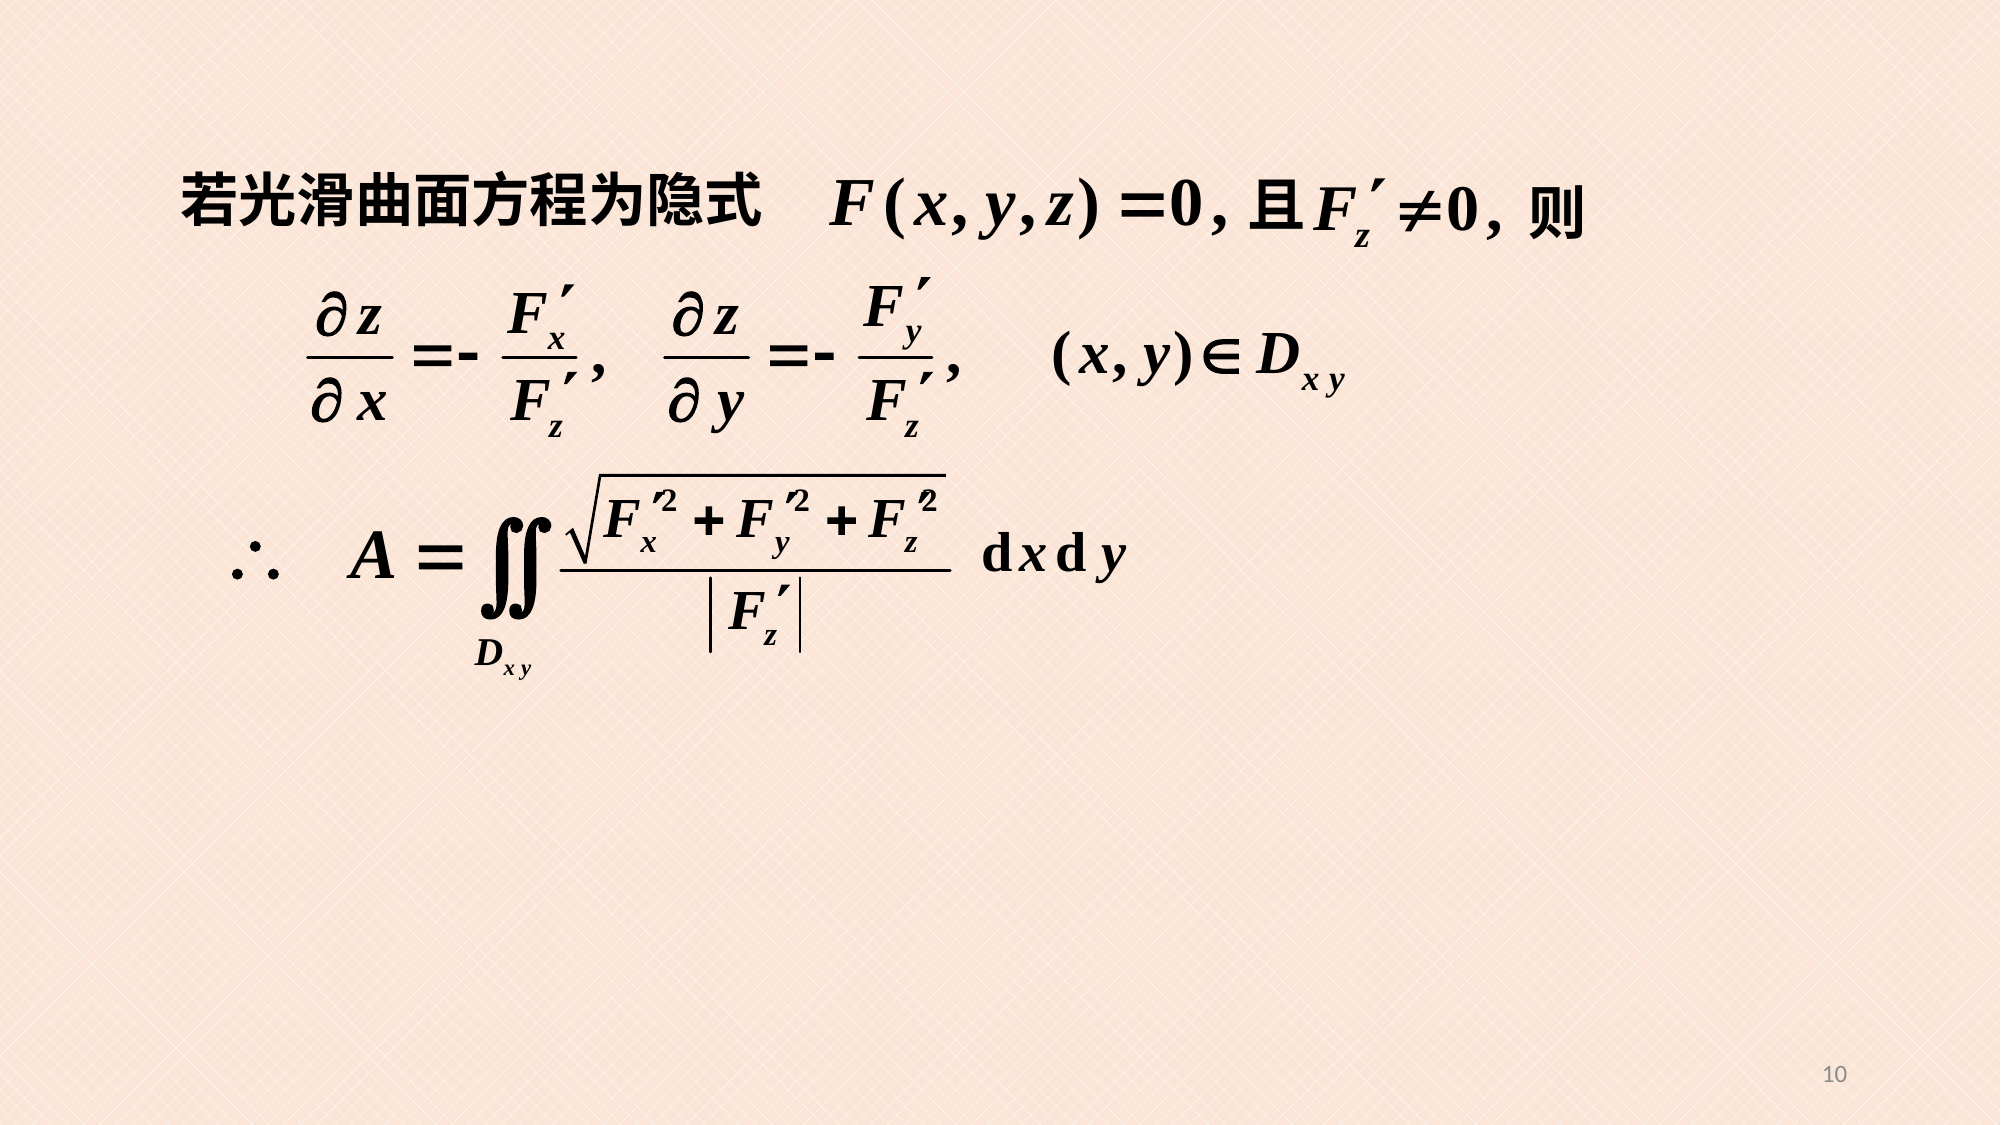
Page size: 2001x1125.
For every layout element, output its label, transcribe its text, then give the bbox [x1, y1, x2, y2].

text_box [817, 162, 1232, 254]
text_box 则 [1513, 168, 1614, 254]
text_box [551, 463, 961, 666]
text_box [466, 625, 540, 688]
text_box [297, 267, 1355, 451]
text_box 若光滑曲面方程为隐式 [165, 155, 860, 241]
slide_number 10 [1412, 1042, 1863, 1103]
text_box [1232, 161, 1512, 263]
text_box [974, 520, 1139, 596]
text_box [225, 489, 551, 626]
